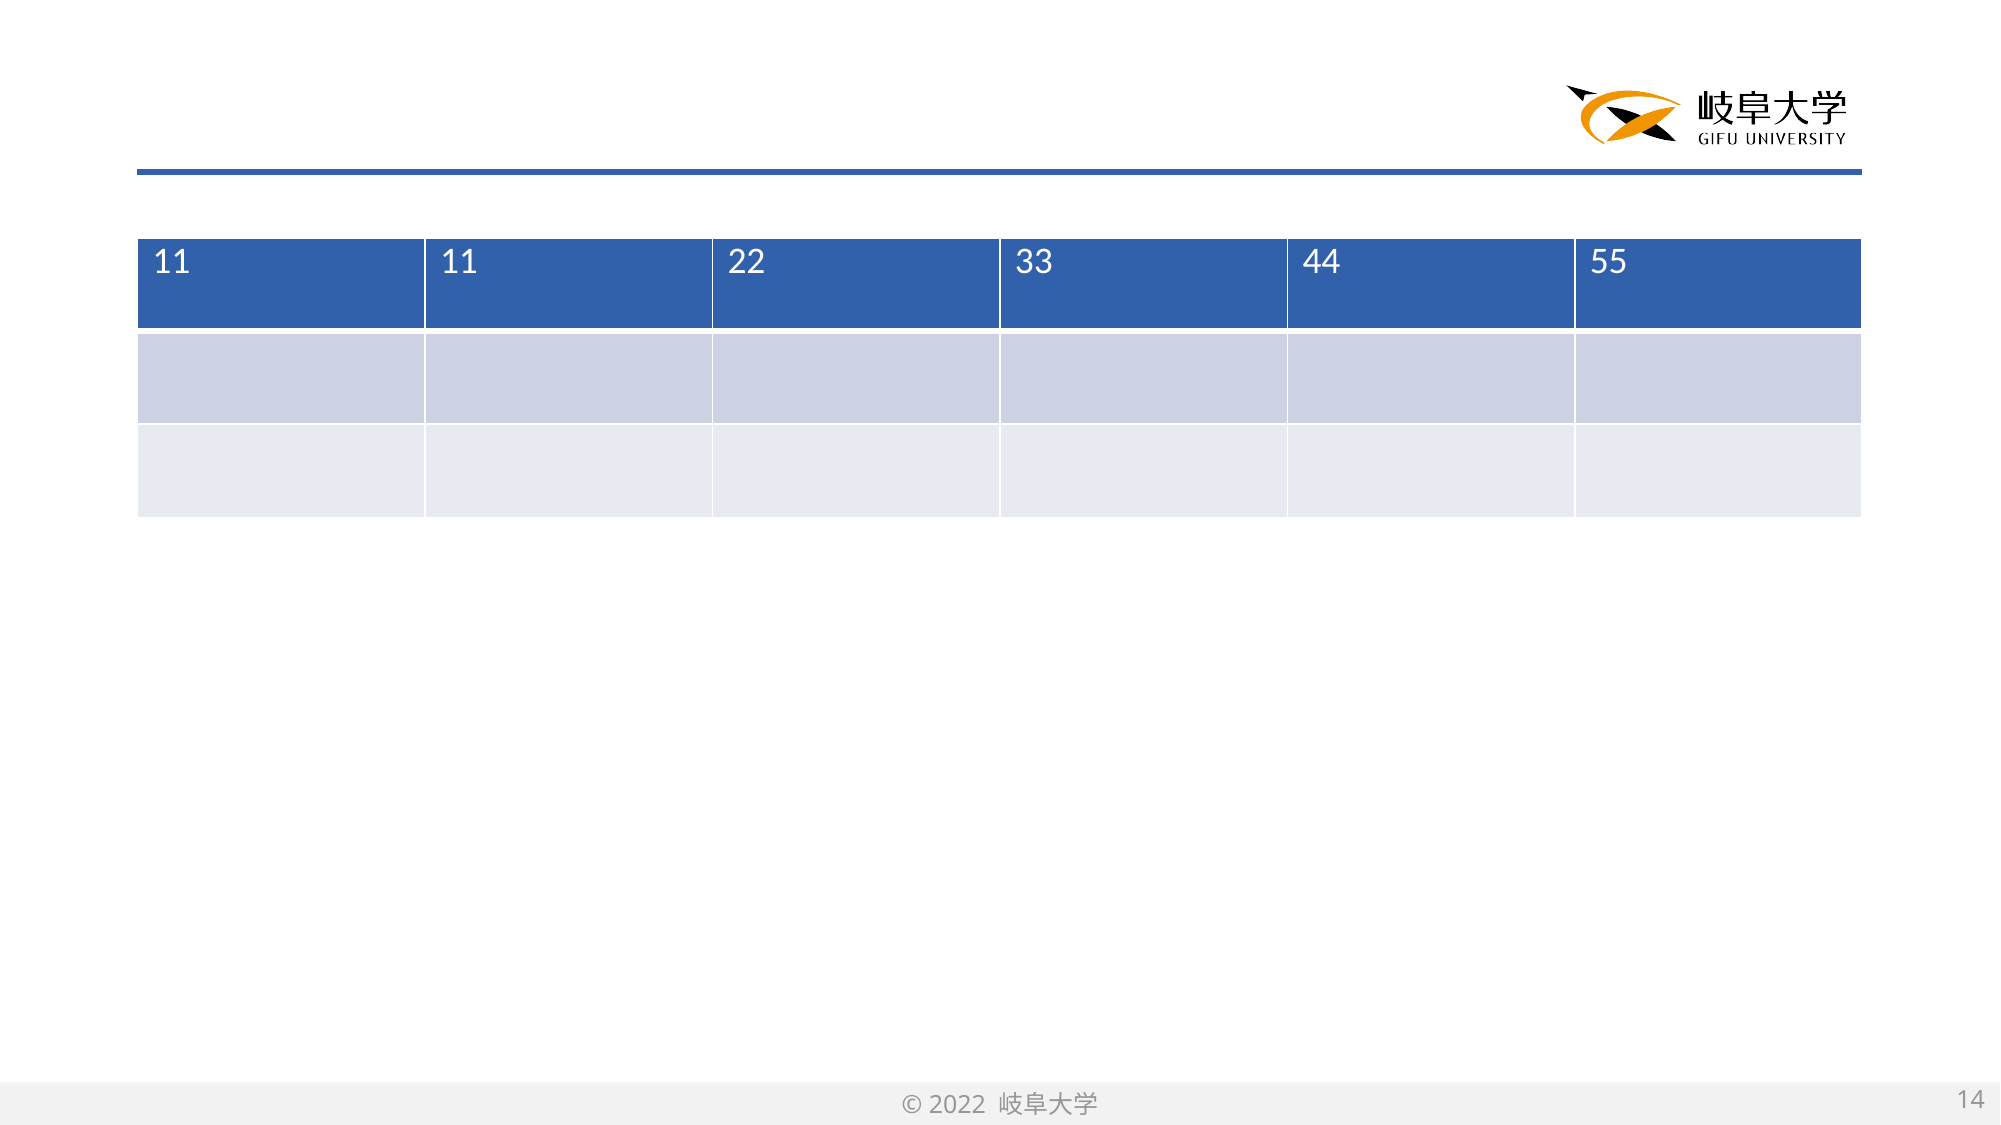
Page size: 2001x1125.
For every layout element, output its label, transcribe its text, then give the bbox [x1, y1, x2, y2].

table_cell [1576, 425, 1861, 517]
table_cell [713, 334, 999, 423]
table_cell [1001, 334, 1287, 423]
table_header 11 [426, 239, 712, 328]
table_header 33 [1001, 239, 1287, 328]
table_cell [1288, 334, 1574, 423]
table_header 44 [1288, 239, 1574, 328]
table_cell [426, 334, 712, 423]
table_cell [138, 334, 424, 423]
table_header 22 [713, 239, 999, 328]
table_cell [1001, 425, 1287, 517]
table_cell [1576, 334, 1861, 423]
table_cell [138, 425, 424, 517]
table_cell [1288, 425, 1574, 517]
table_cell [426, 425, 712, 517]
table_header 11 [138, 239, 424, 328]
table_header 55 [1576, 239, 1861, 328]
picture [1549, 68, 1863, 161]
table_cell [713, 425, 999, 517]
